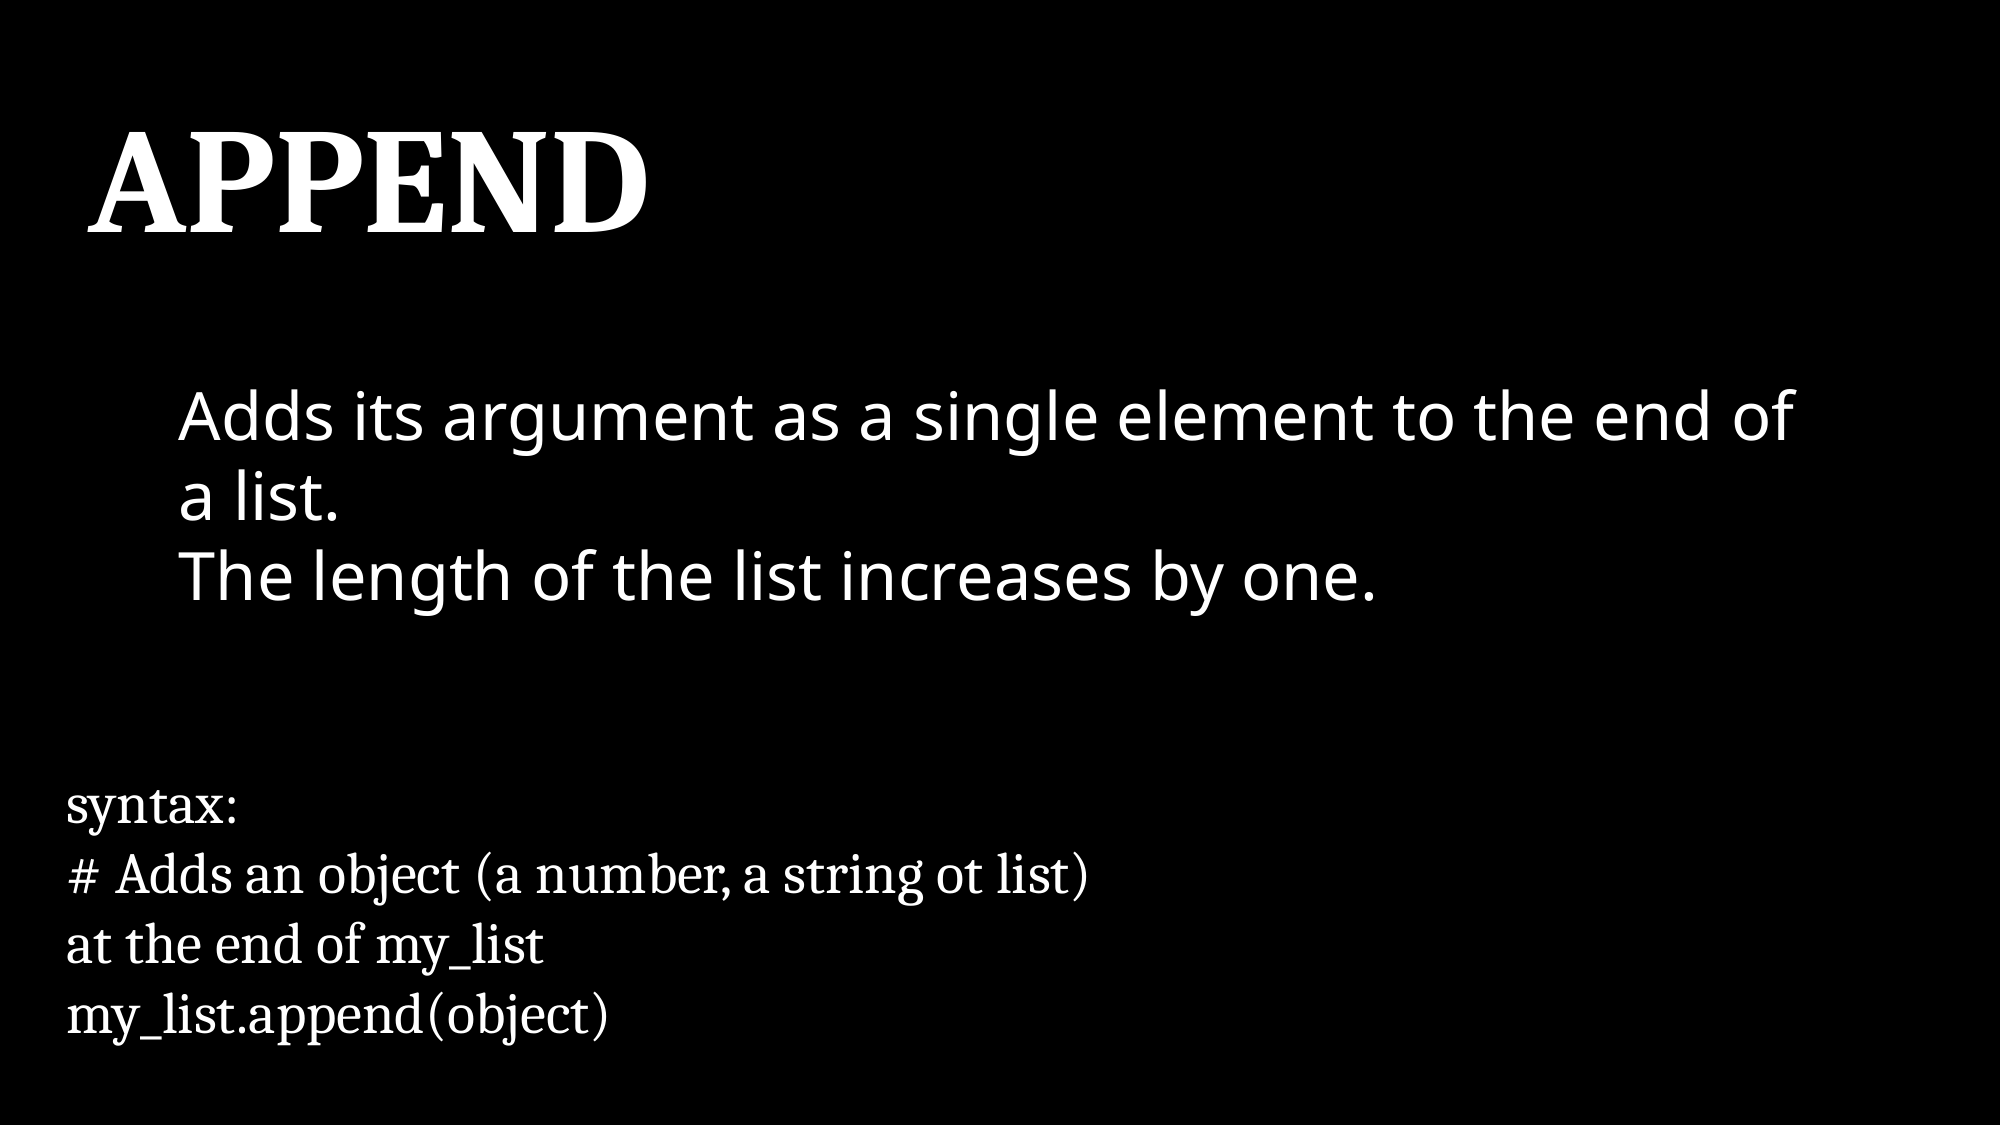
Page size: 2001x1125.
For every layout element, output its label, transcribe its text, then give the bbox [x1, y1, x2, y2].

text_box Adds its argument as a single element to the end of a list. The length of the list increases by one. [164, 366, 1836, 622]
text_box APPEND [73, 74, 842, 270]
text_box syntax: # Adds an object (a number, a string ot list) at the end of my_list my_list.append(object) [51, 758, 1724, 1053]
